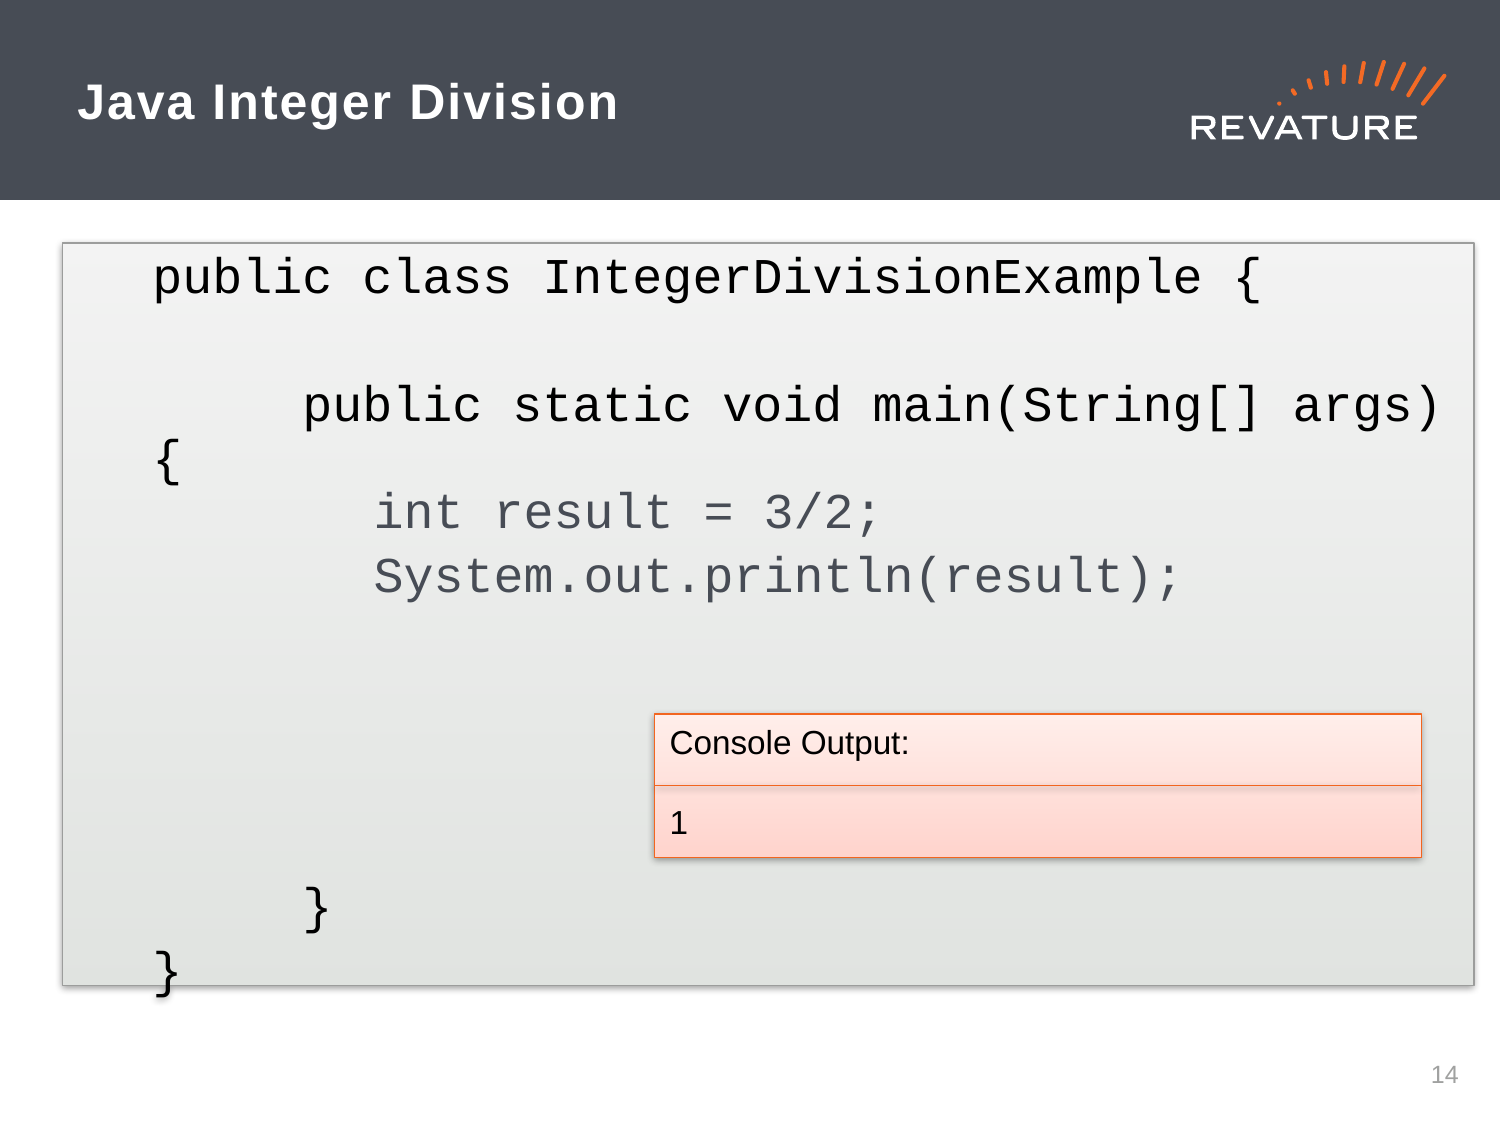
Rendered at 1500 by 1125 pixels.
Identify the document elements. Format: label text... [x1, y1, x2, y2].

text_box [654, 713, 1422, 858]
slide_number 13 [1332, 1043, 1474, 1104]
title Java Integer Division [62, 0, 1084, 200]
list public class IntegerDivisionExample { public static void main(String[] args) { } } [62, 242, 1475, 986]
text_box int result = 3/2; System.out.println(result); [283, 414, 1209, 611]
